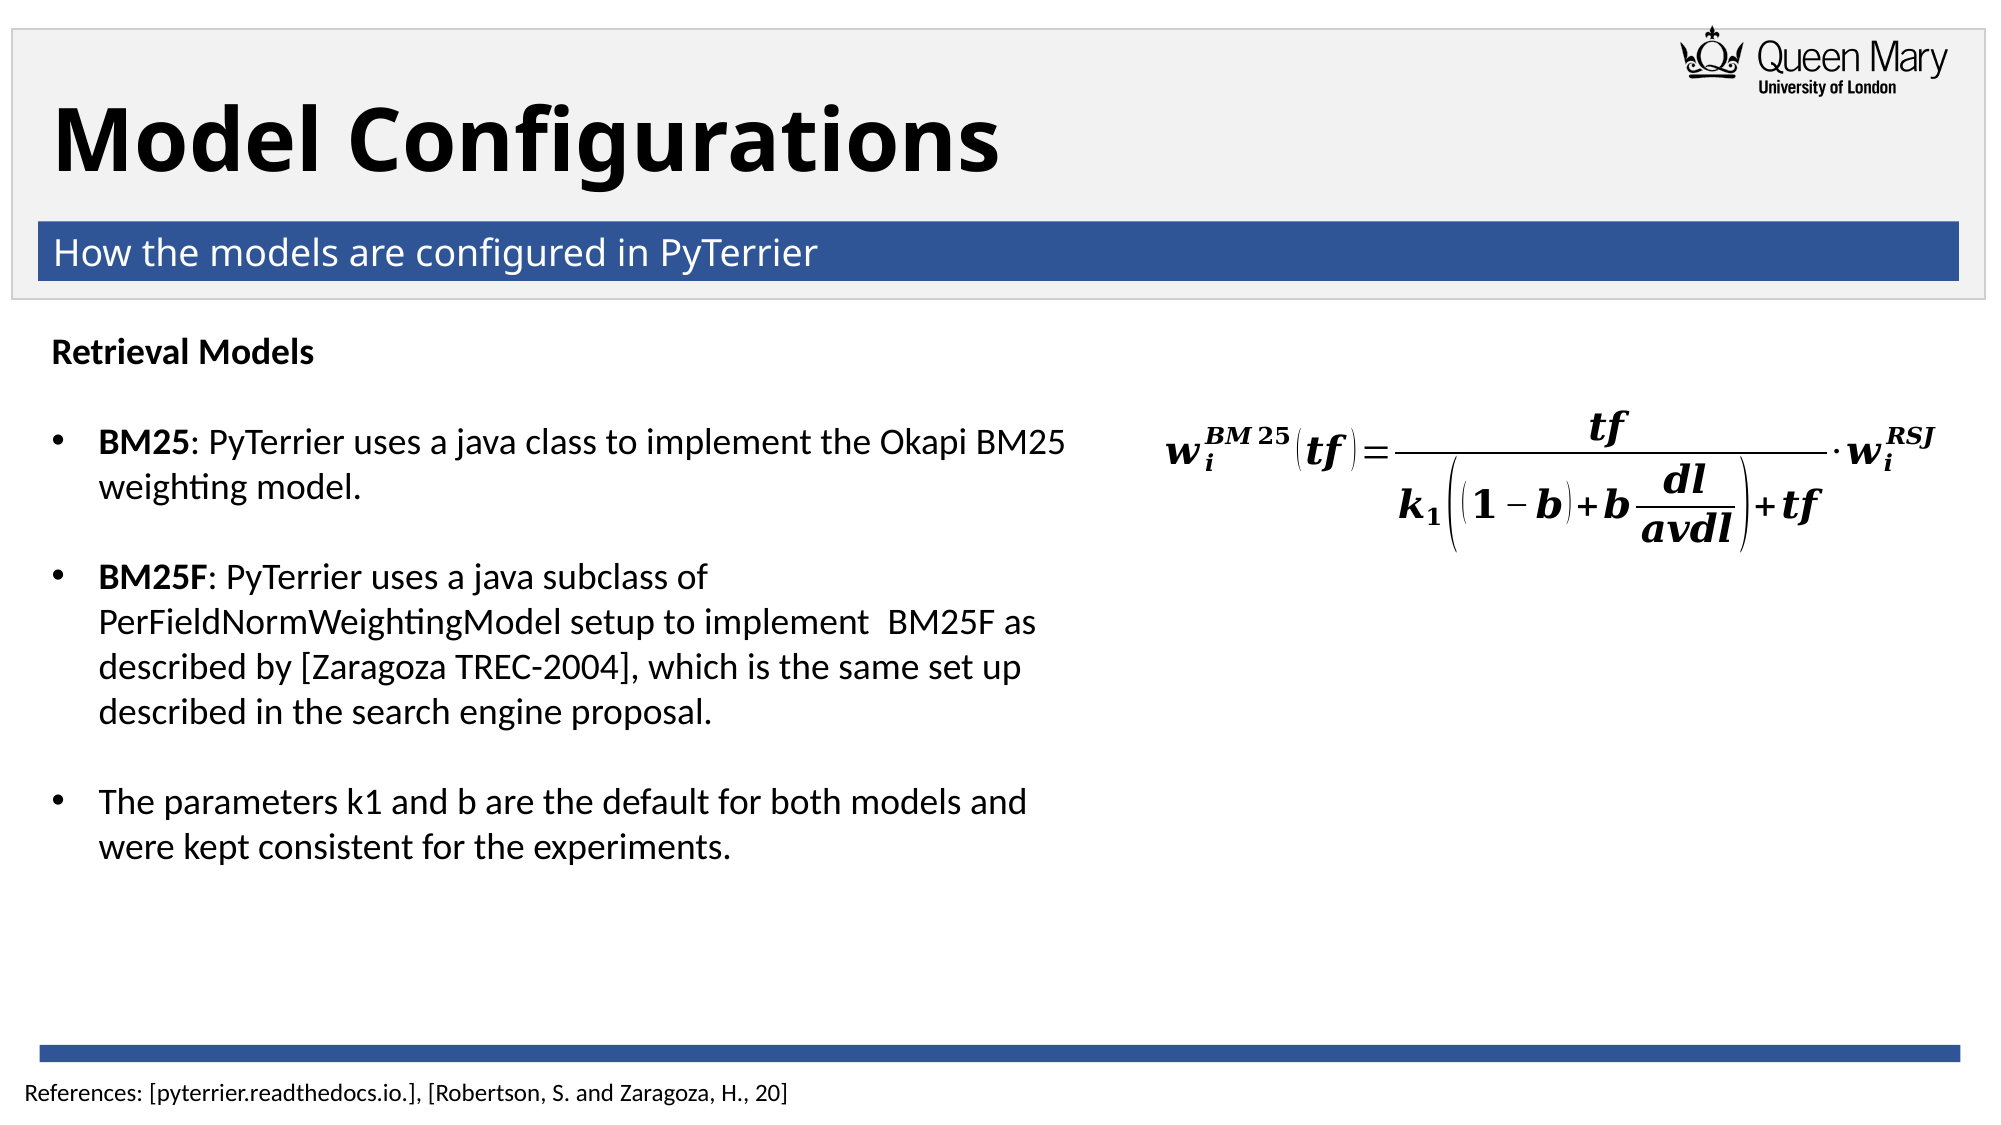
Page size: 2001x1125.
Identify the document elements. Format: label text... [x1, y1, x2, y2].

text_box Model Configurations [36, 75, 1555, 198]
text_box Retrieval Models BM25: PyTerrier uses a java class to implement the Okapi BM25 weighting model. BM25F: PyTerrier uses a java subclass of PerFieldNormWeightingModel setup to implement BM25F as described by [Zaragoza TREC-2004], which is the same set up described in the search engine proposal. The parameters k1 and b are the default for both models and were kept consistent for the experiments. [36, 319, 1106, 919]
picture [1680, 25, 1948, 98]
text_box [11, 28, 1986, 300]
text_box How the models are configured in PyTerrier [37, 220, 1960, 282]
text_box [38, 1044, 1961, 1063]
text_box [65, 61, 1584, 184]
text_box References: [pyterrier.readthedocs.io.], [Robertson, S. and Zaragoza, H., 20] [9, 1069, 864, 1115]
text_box [137, 283, 1891, 1044]
